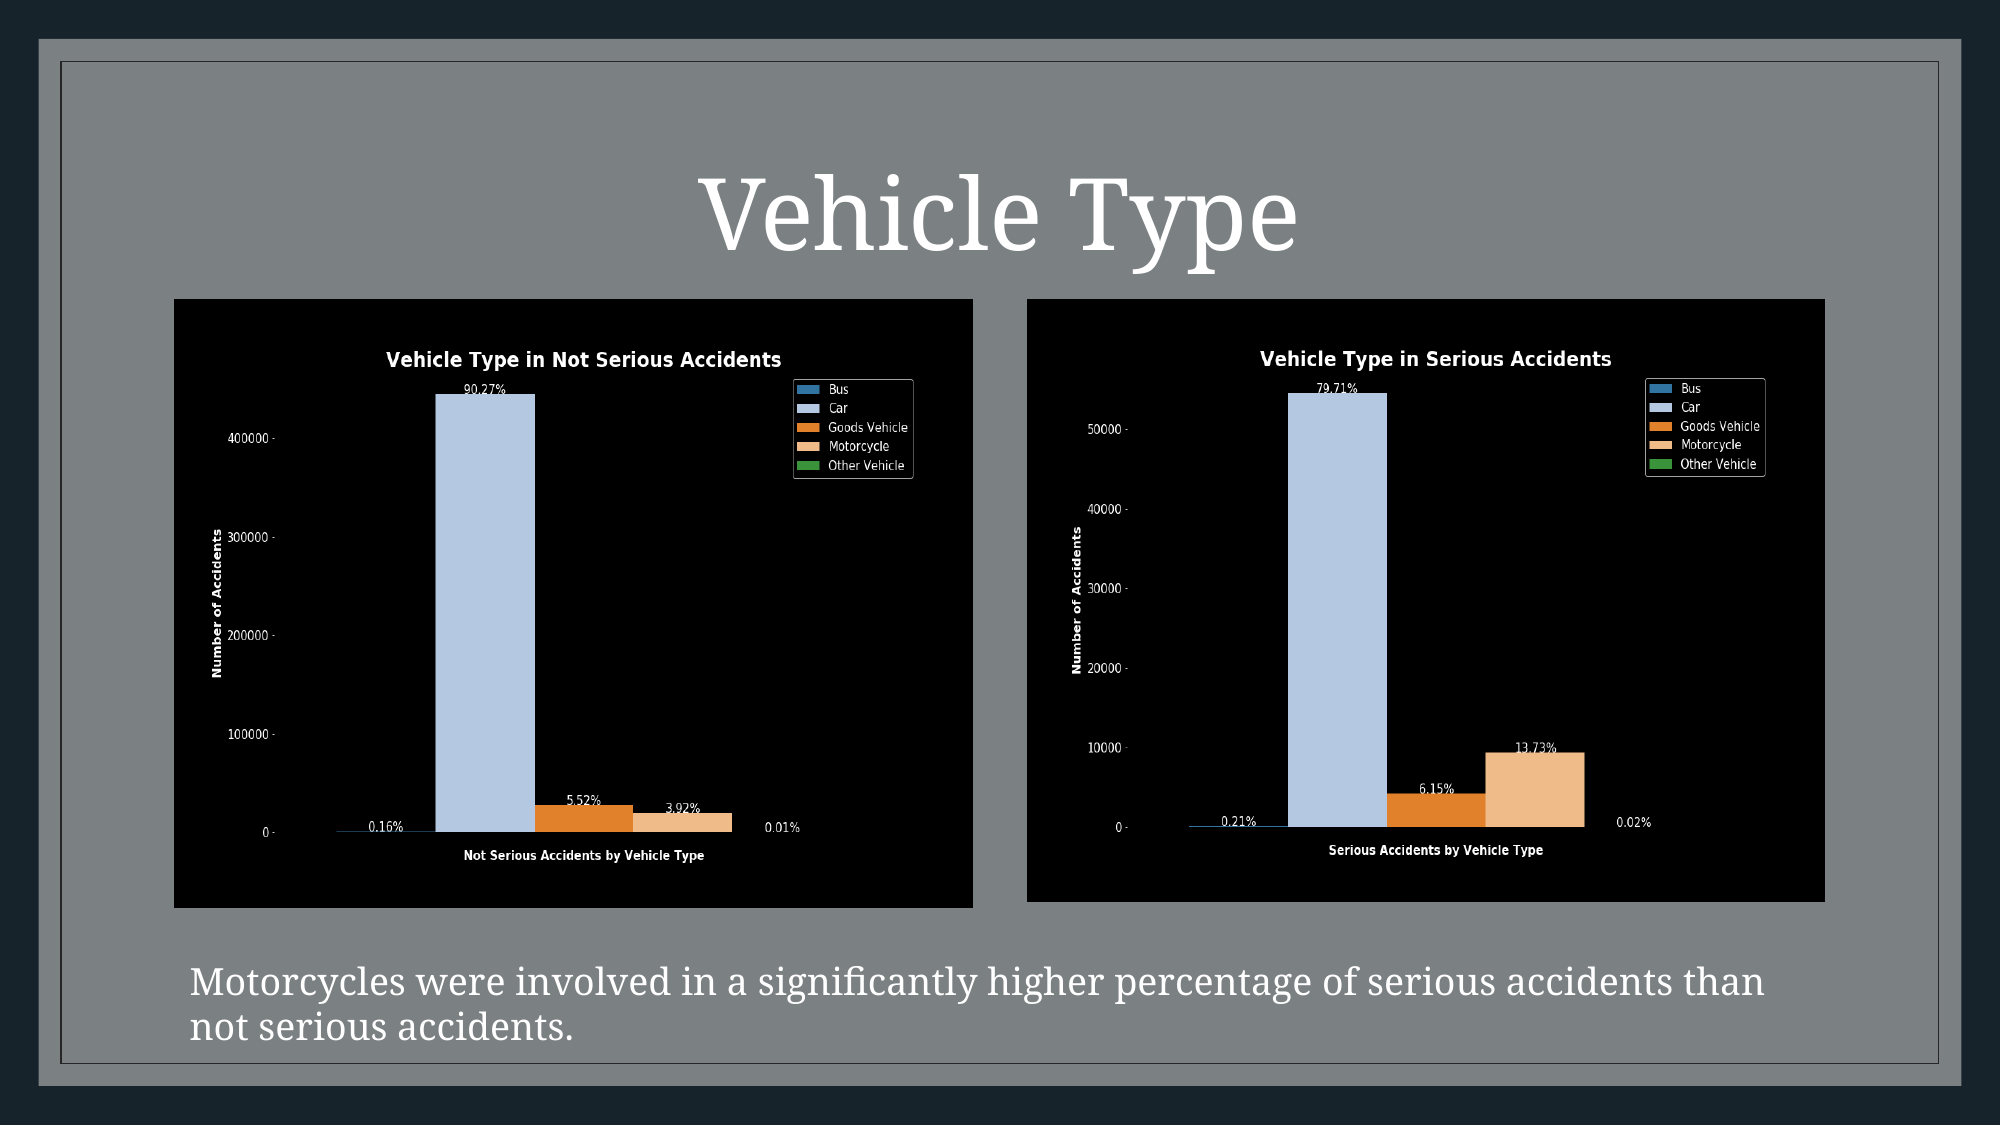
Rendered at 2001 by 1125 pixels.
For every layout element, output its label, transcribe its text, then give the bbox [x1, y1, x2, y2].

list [174, 299, 973, 908]
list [1027, 299, 1825, 902]
title Vehicle Type [174, 105, 1825, 331]
text_box Motorcycles were involved in a significantly higher percentage of serious accidents than not serious accidents. [174, 950, 1825, 1056]
